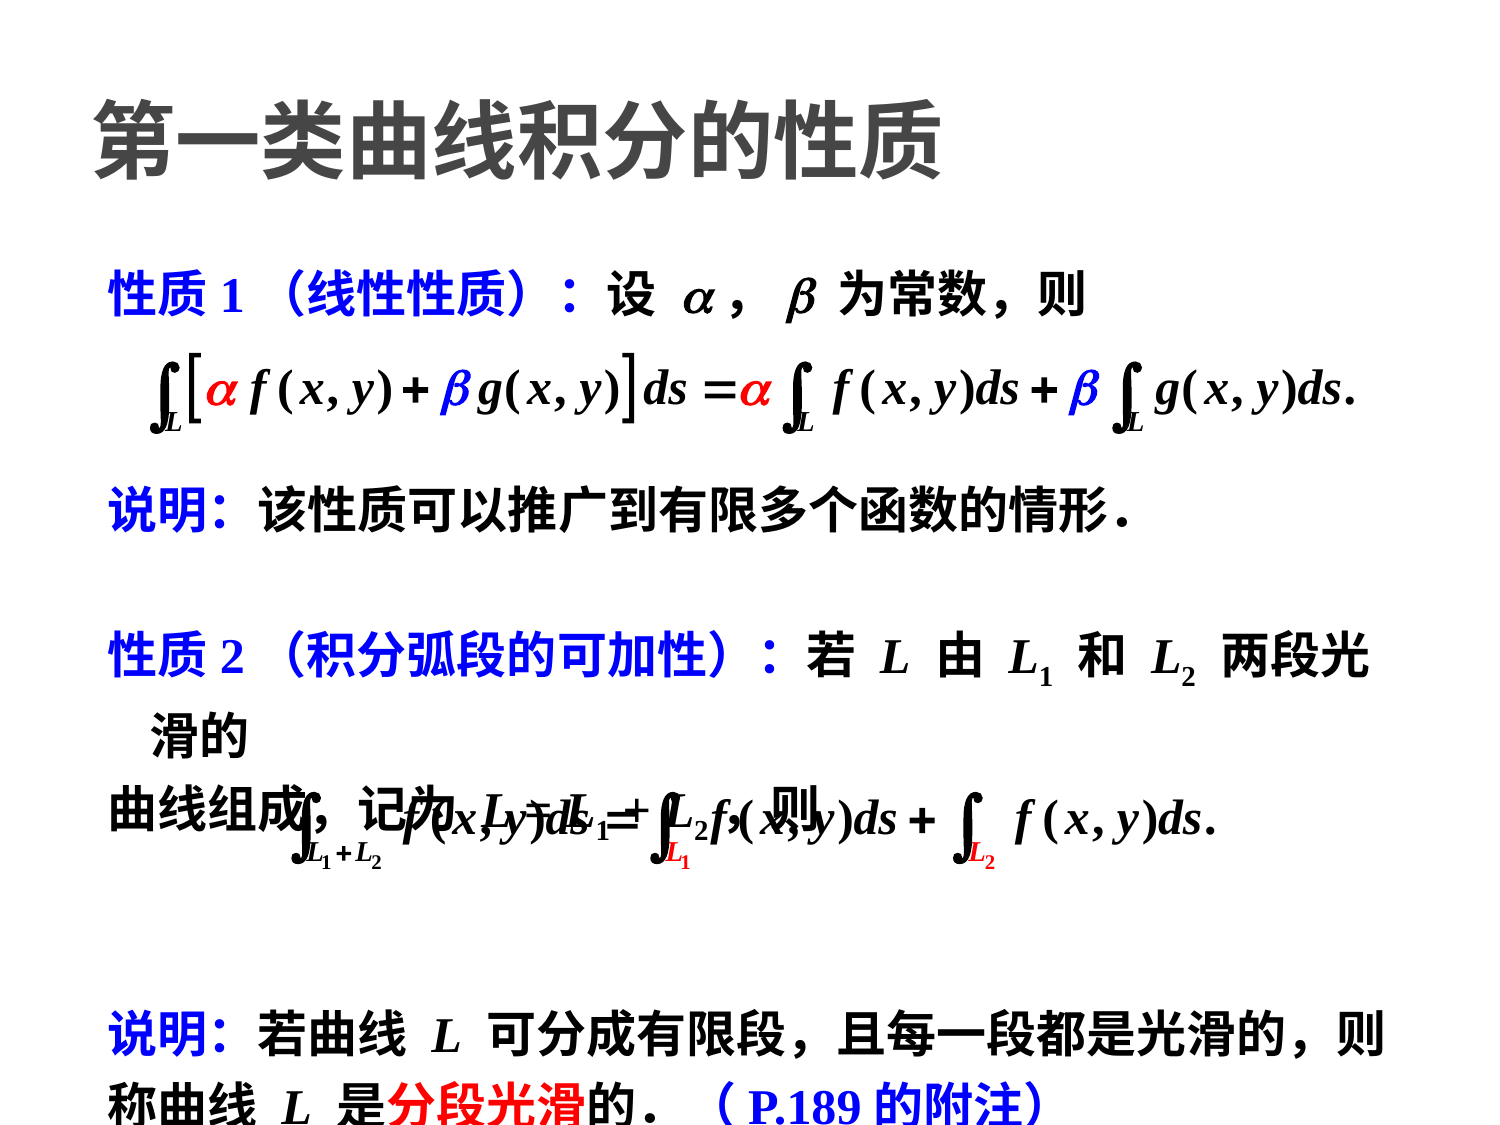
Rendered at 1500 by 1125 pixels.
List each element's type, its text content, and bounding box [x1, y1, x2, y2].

list 性质1（线性性质）：设 a，b 为常数，则 说明：该性质可以推广到有限多个函数的情形． 性质2（积分弧段的可加性）：若 L 由 L1 和 L2 两段光滑的 曲线组成，记为 L = L1 + L2，则 说明：若曲线 L 可分成有限段，且每一段都是光滑的，则 称曲线 L 是分段光滑的．（P.189的附注） [74, 242, 1426, 1125]
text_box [134, 341, 1365, 443]
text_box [275, 772, 1224, 881]
title 第一类曲线积分的性质 [74, 44, 1426, 233]
